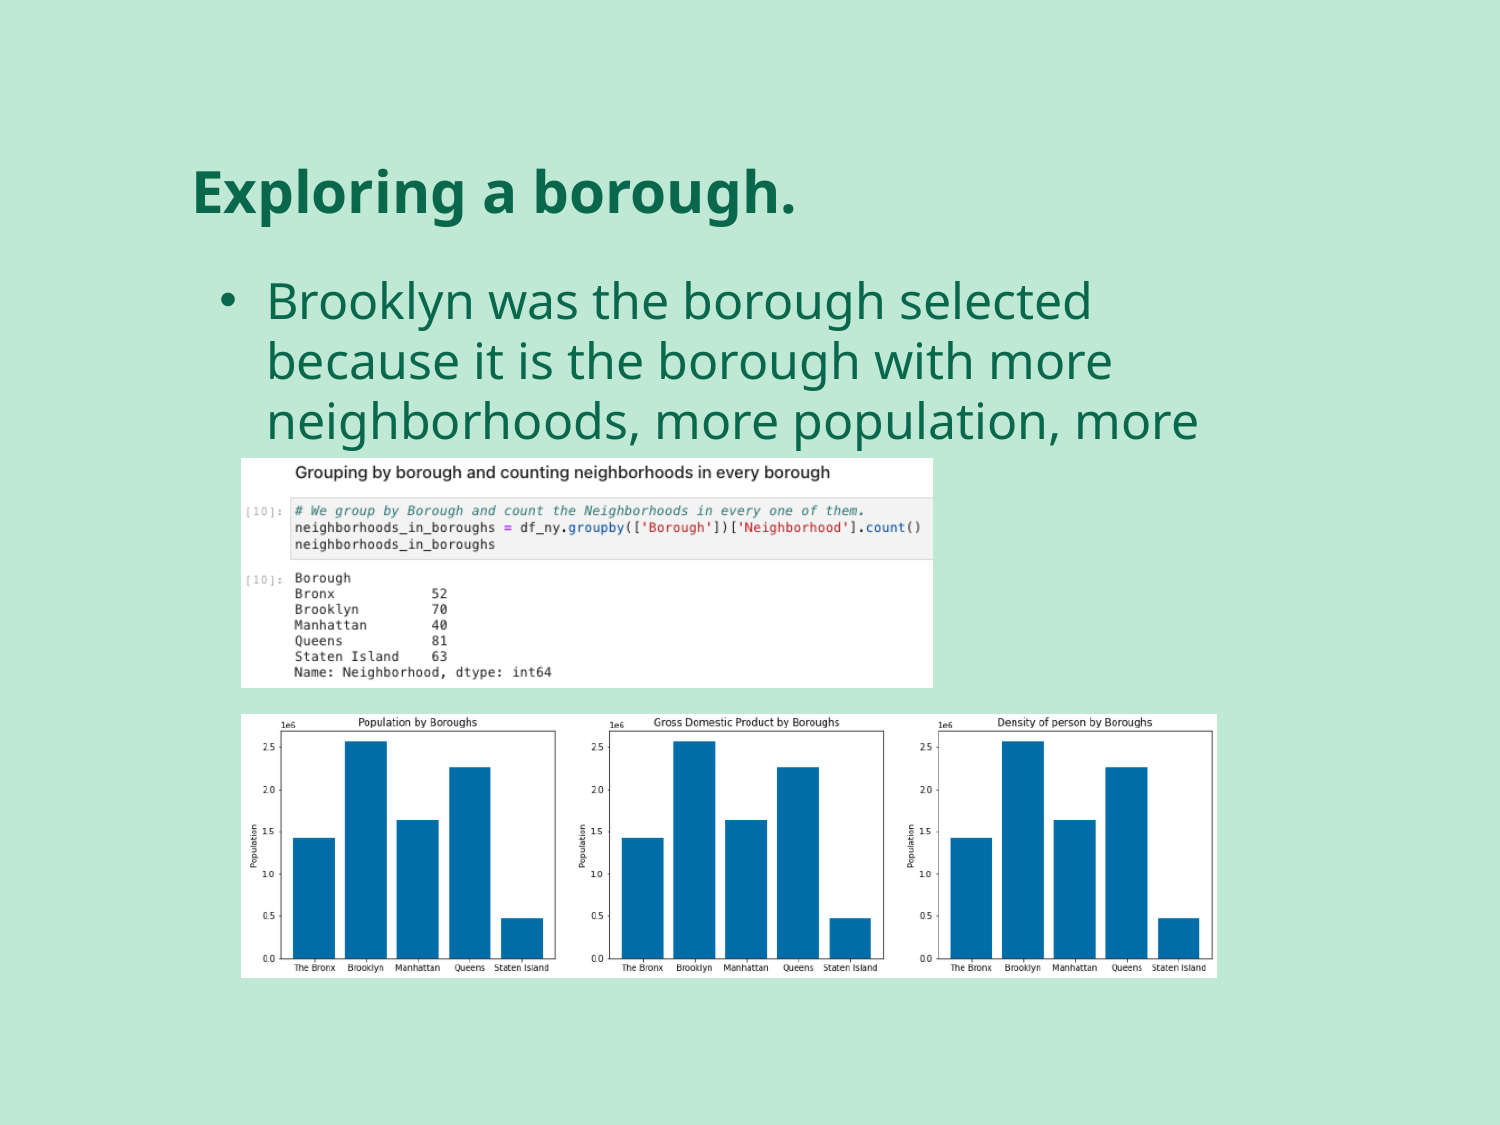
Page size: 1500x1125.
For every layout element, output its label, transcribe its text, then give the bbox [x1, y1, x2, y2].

text_box Brooklyn was the borough selected because it is the borough with more neighborhoods, more population, more density, and the best GDP [204, 262, 1296, 517]
text_box Exploring a borough. [176, 147, 1394, 233]
picture [241, 458, 933, 688]
picture [241, 714, 1217, 978]
